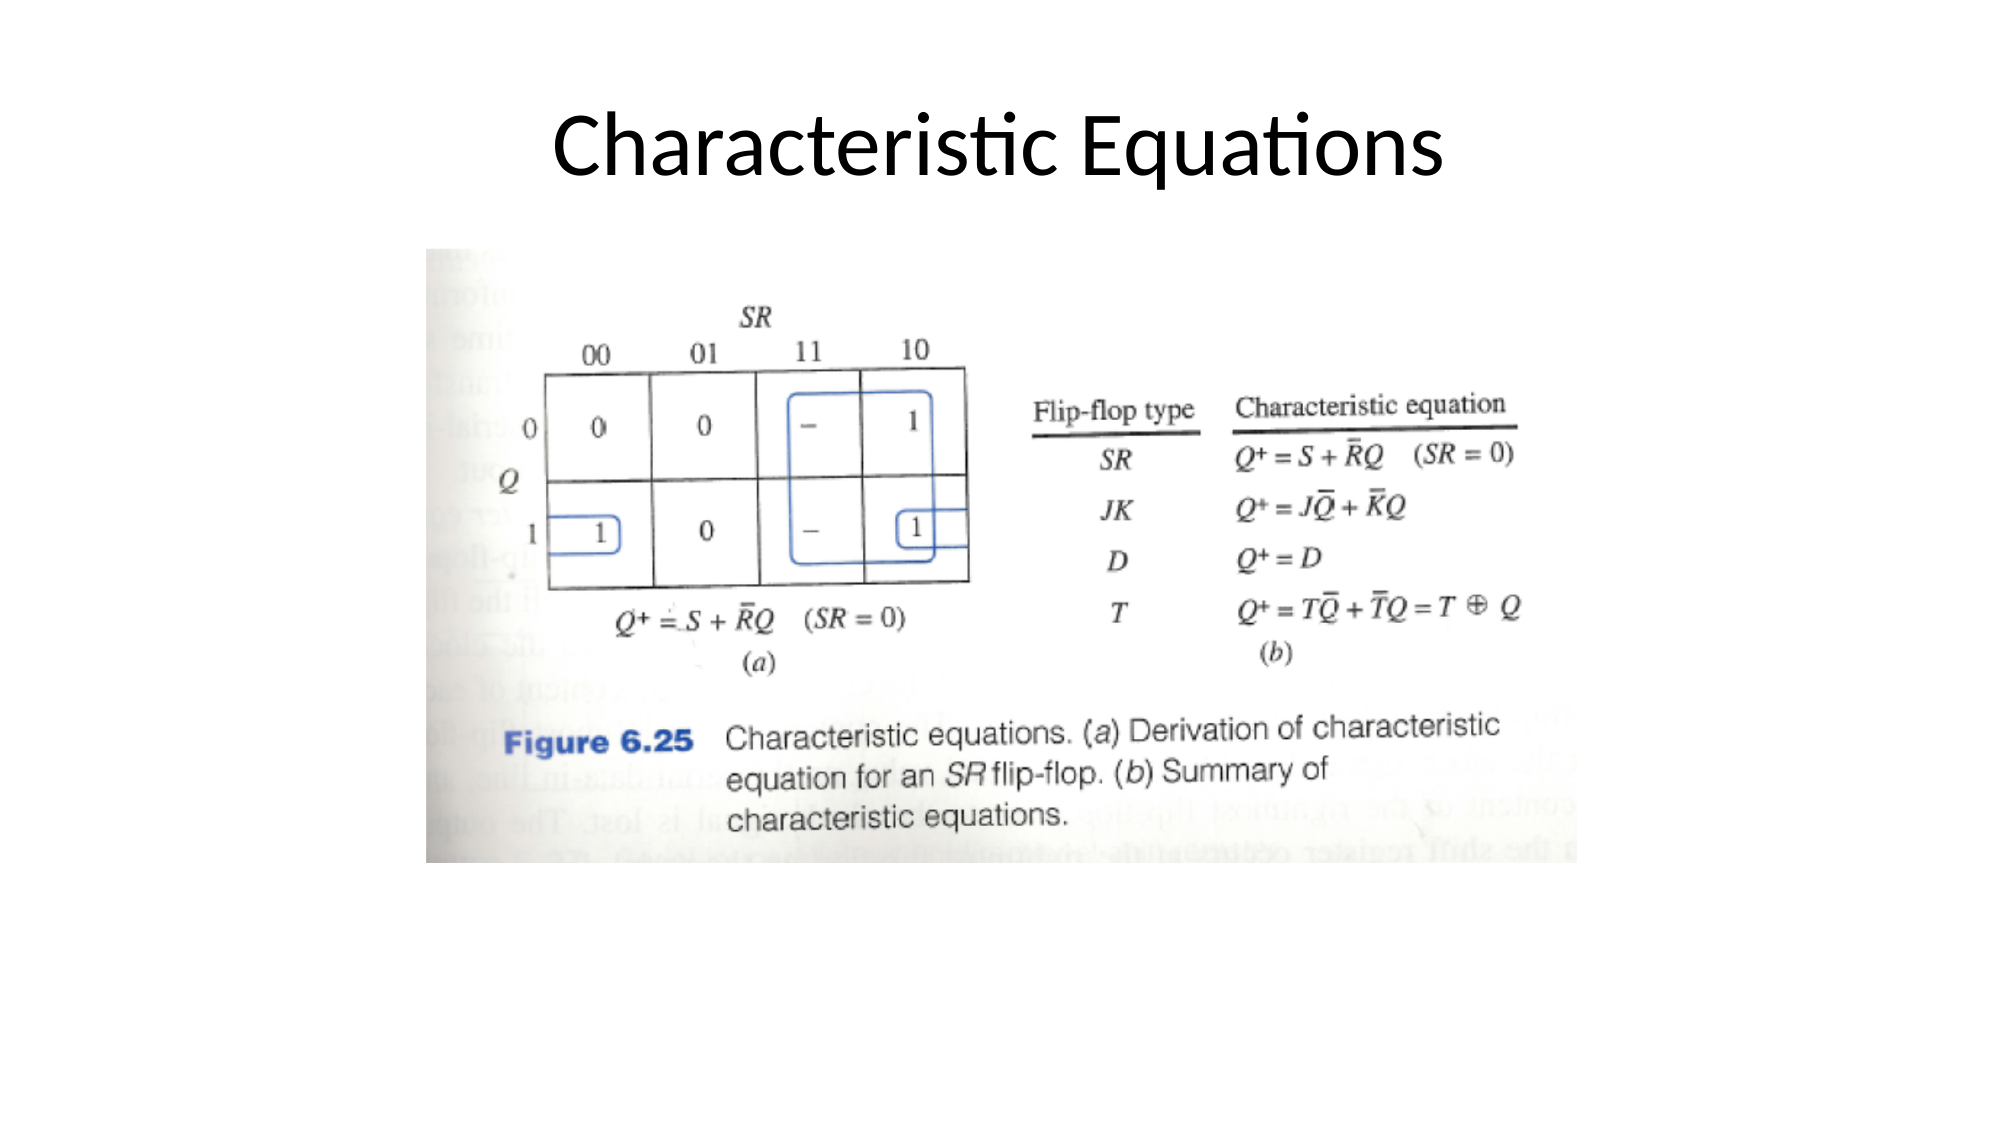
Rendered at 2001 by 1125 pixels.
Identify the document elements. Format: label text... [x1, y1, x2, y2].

title Characteristic Equations [99, 44, 693, 234]
picture [427, 0, 1576, 1125]
title Characteristic Equations [1309, 44, 1901, 234]
